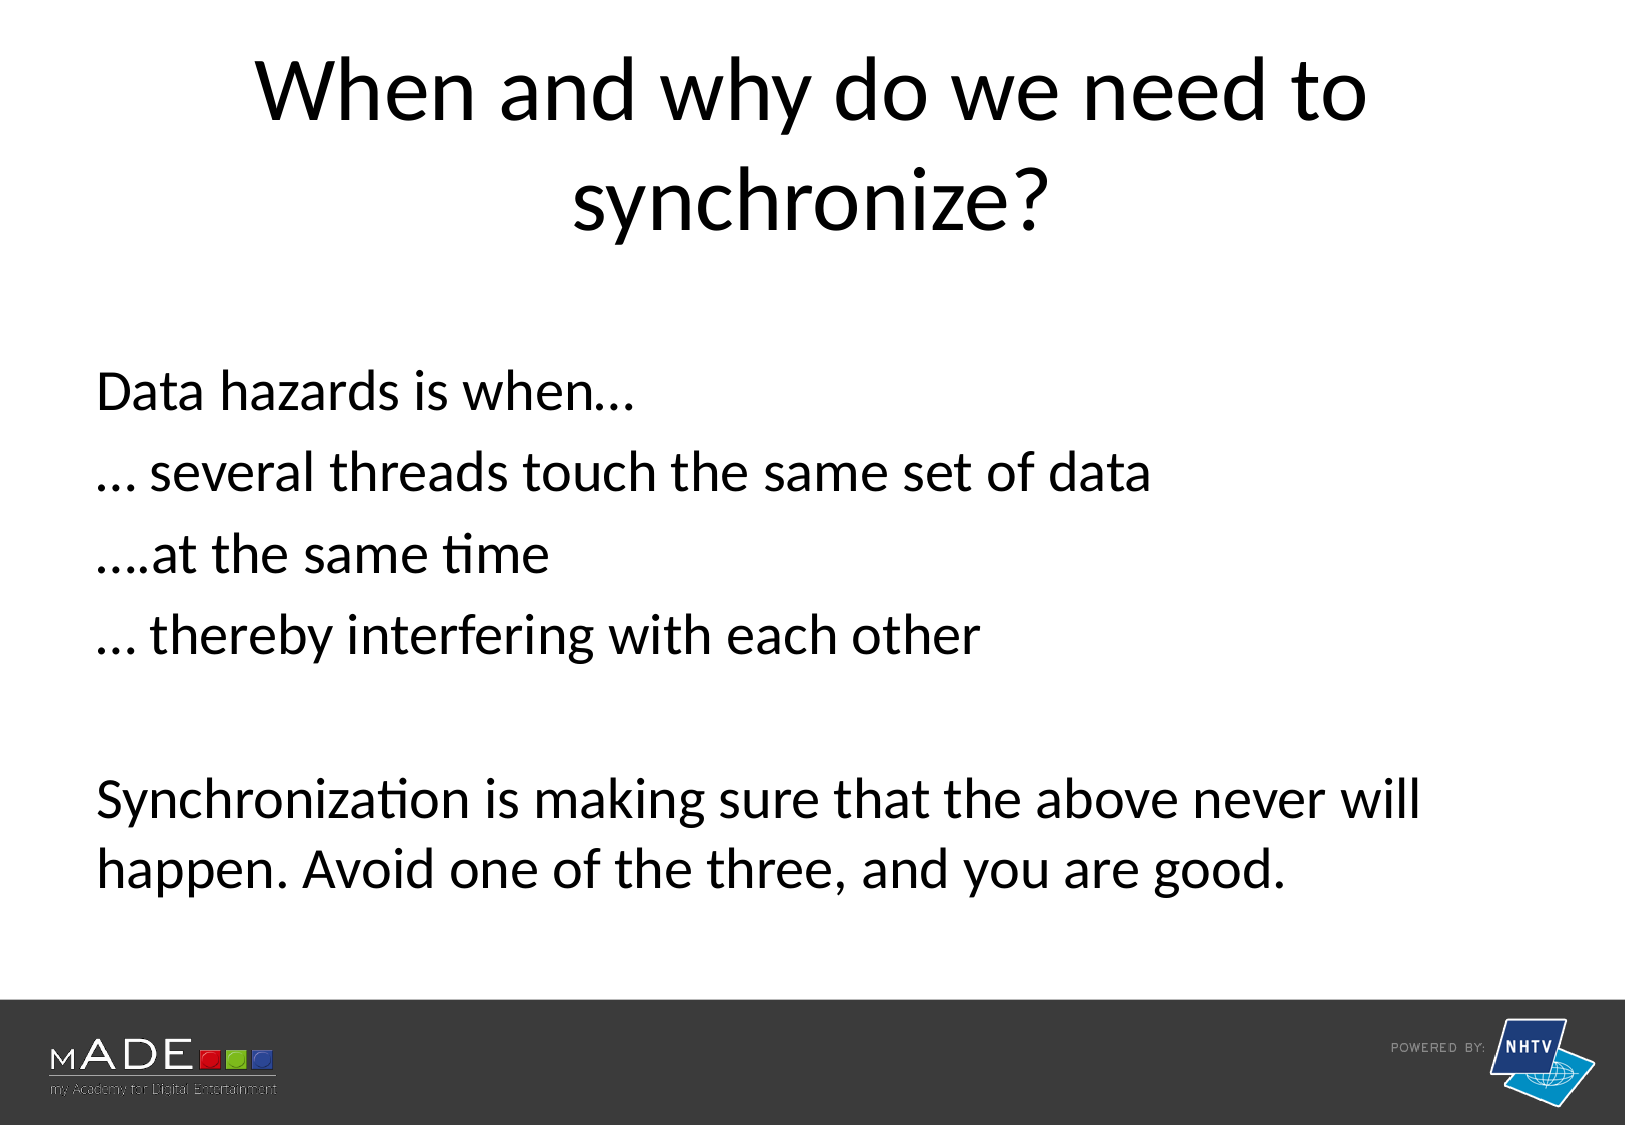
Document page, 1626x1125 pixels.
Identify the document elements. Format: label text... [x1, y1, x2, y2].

picture [0, 997, 340, 1125]
list Data hazards is when… … several threads touch the same set of data ….at the same time … thereby interfering with each other Synchronization is making sure that the above never will happen. Avoid one of the three, and you are good. [81, 262, 1544, 1005]
title When and why do we need to synchronize? [81, 45, 1544, 233]
picture [1388, 1011, 1603, 1114]
